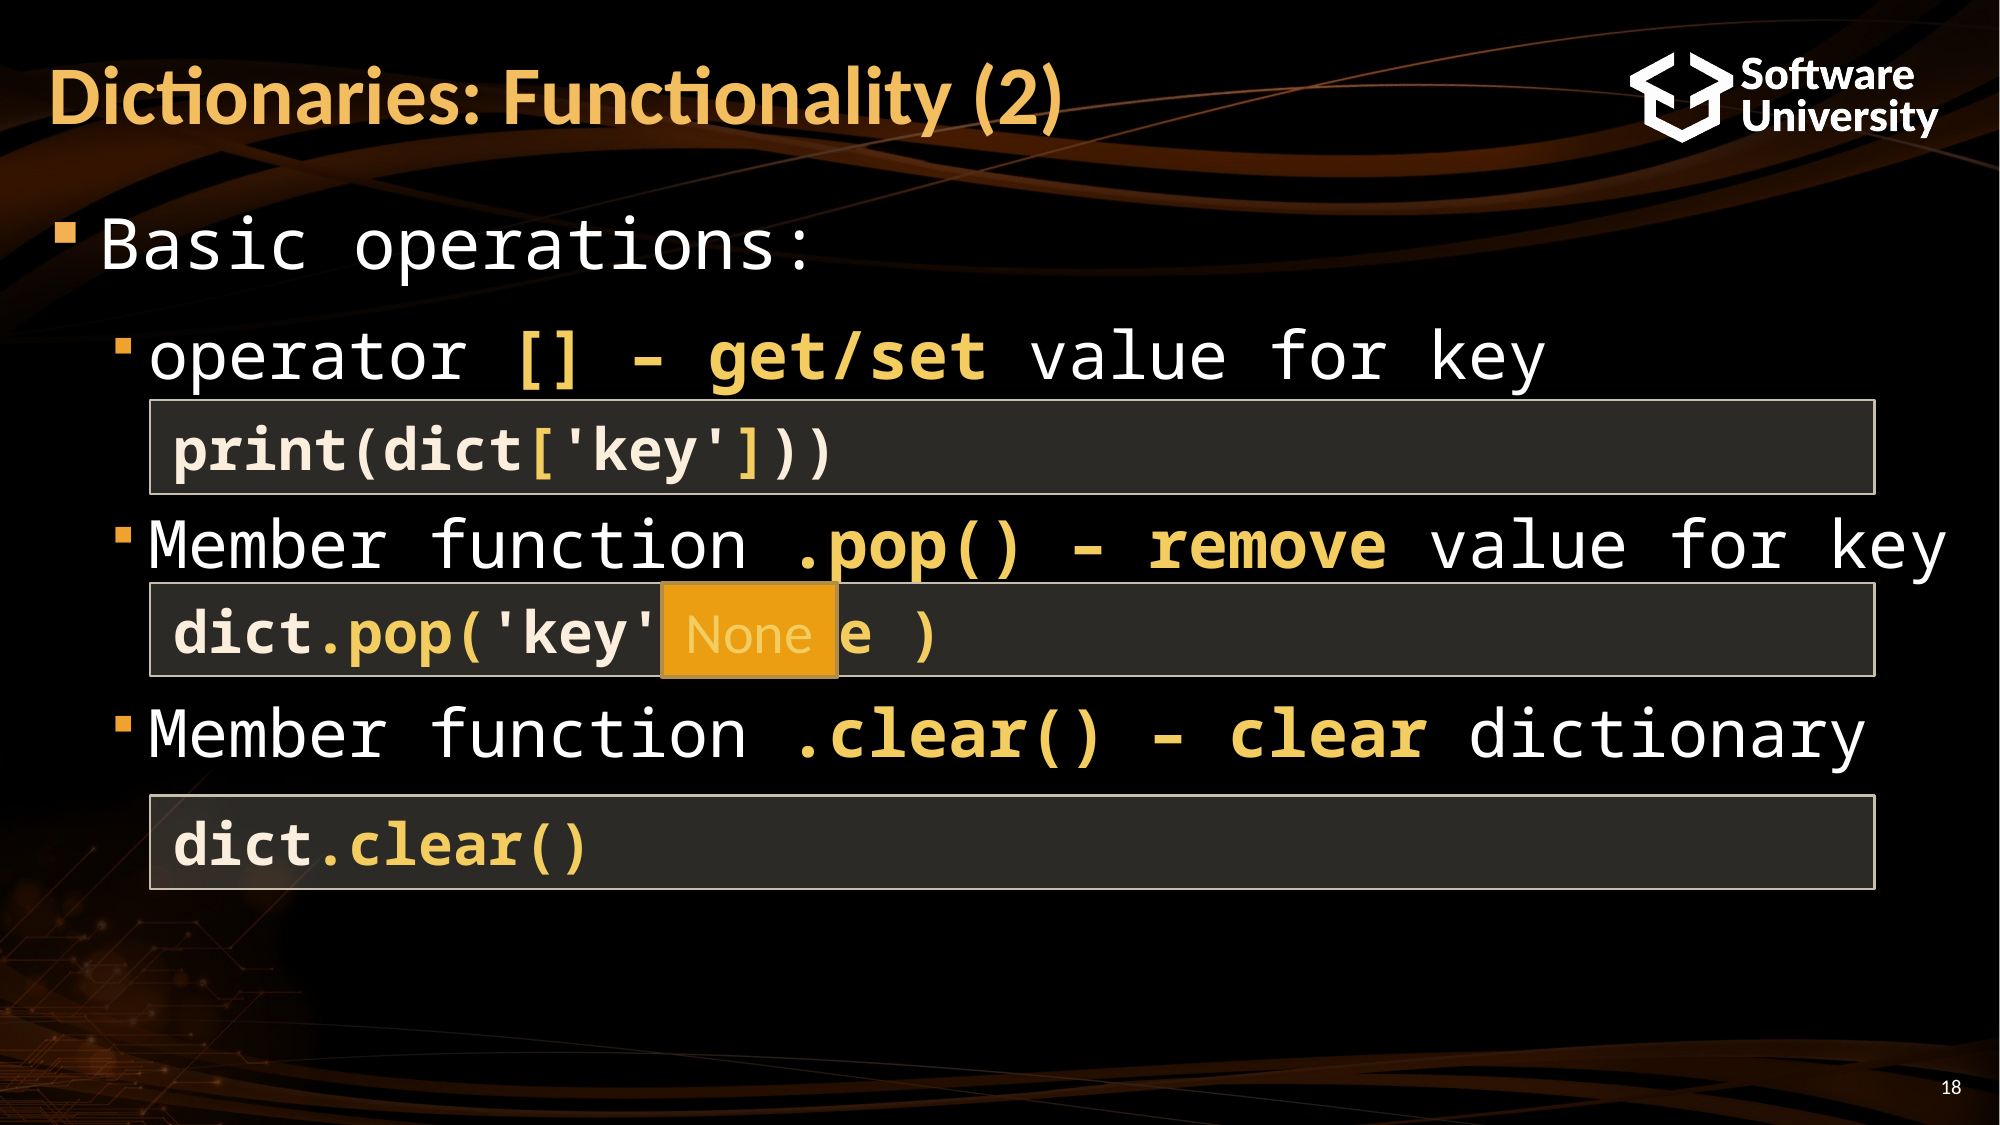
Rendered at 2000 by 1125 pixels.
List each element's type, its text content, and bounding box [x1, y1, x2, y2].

text_box None [660, 581, 839, 679]
text_box Basic operations: operator [] – get/set value for key Member function .pop() – remove value for key Member function .clear() – clear dictionary [31, 188, 1968, 1103]
text_box Dictionaries: Functionality (2) [30, 6, 1602, 189]
text_box dict.clear() [149, 795, 1875, 890]
text_box dict.pop('key', None ) [839, 582, 1875, 677]
text_box dict.pop('key', None ) [149, 582, 660, 677]
text_box print(dict['key'])) [149, 400, 1875, 494]
picture [0, 0, 2000, 1125]
